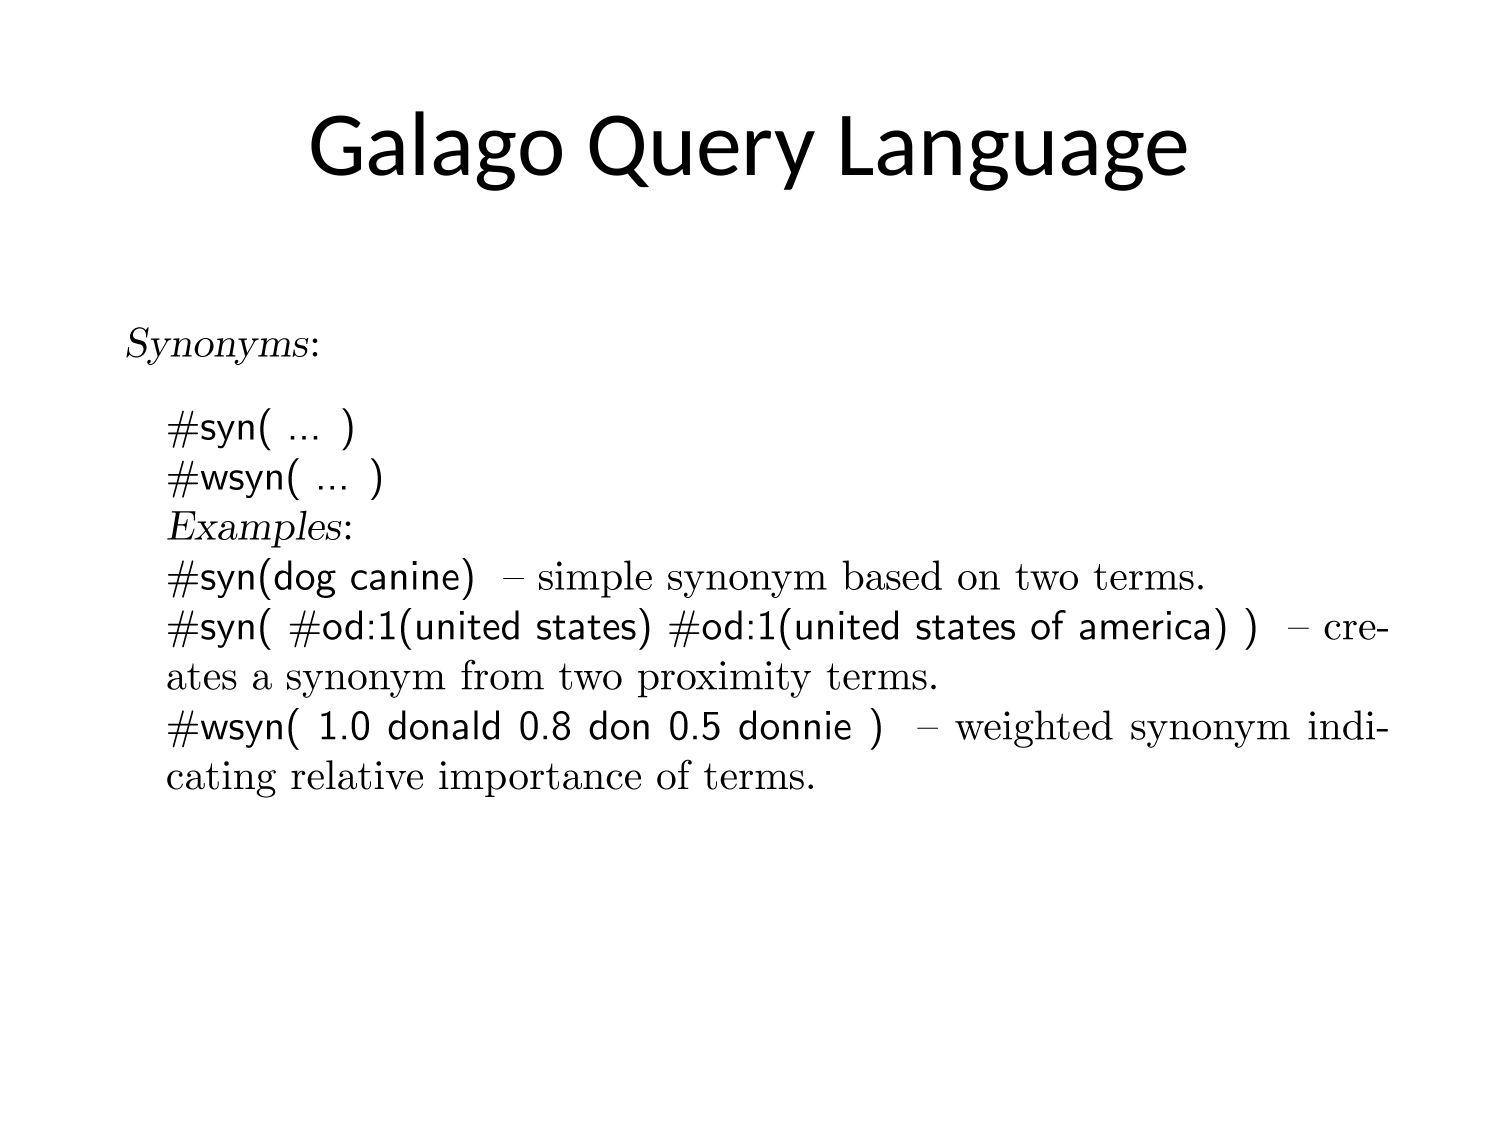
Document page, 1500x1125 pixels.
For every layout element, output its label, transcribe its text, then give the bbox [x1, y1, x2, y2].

title Galago Query Language [74, 44, 1426, 233]
picture [124, 324, 1393, 801]
